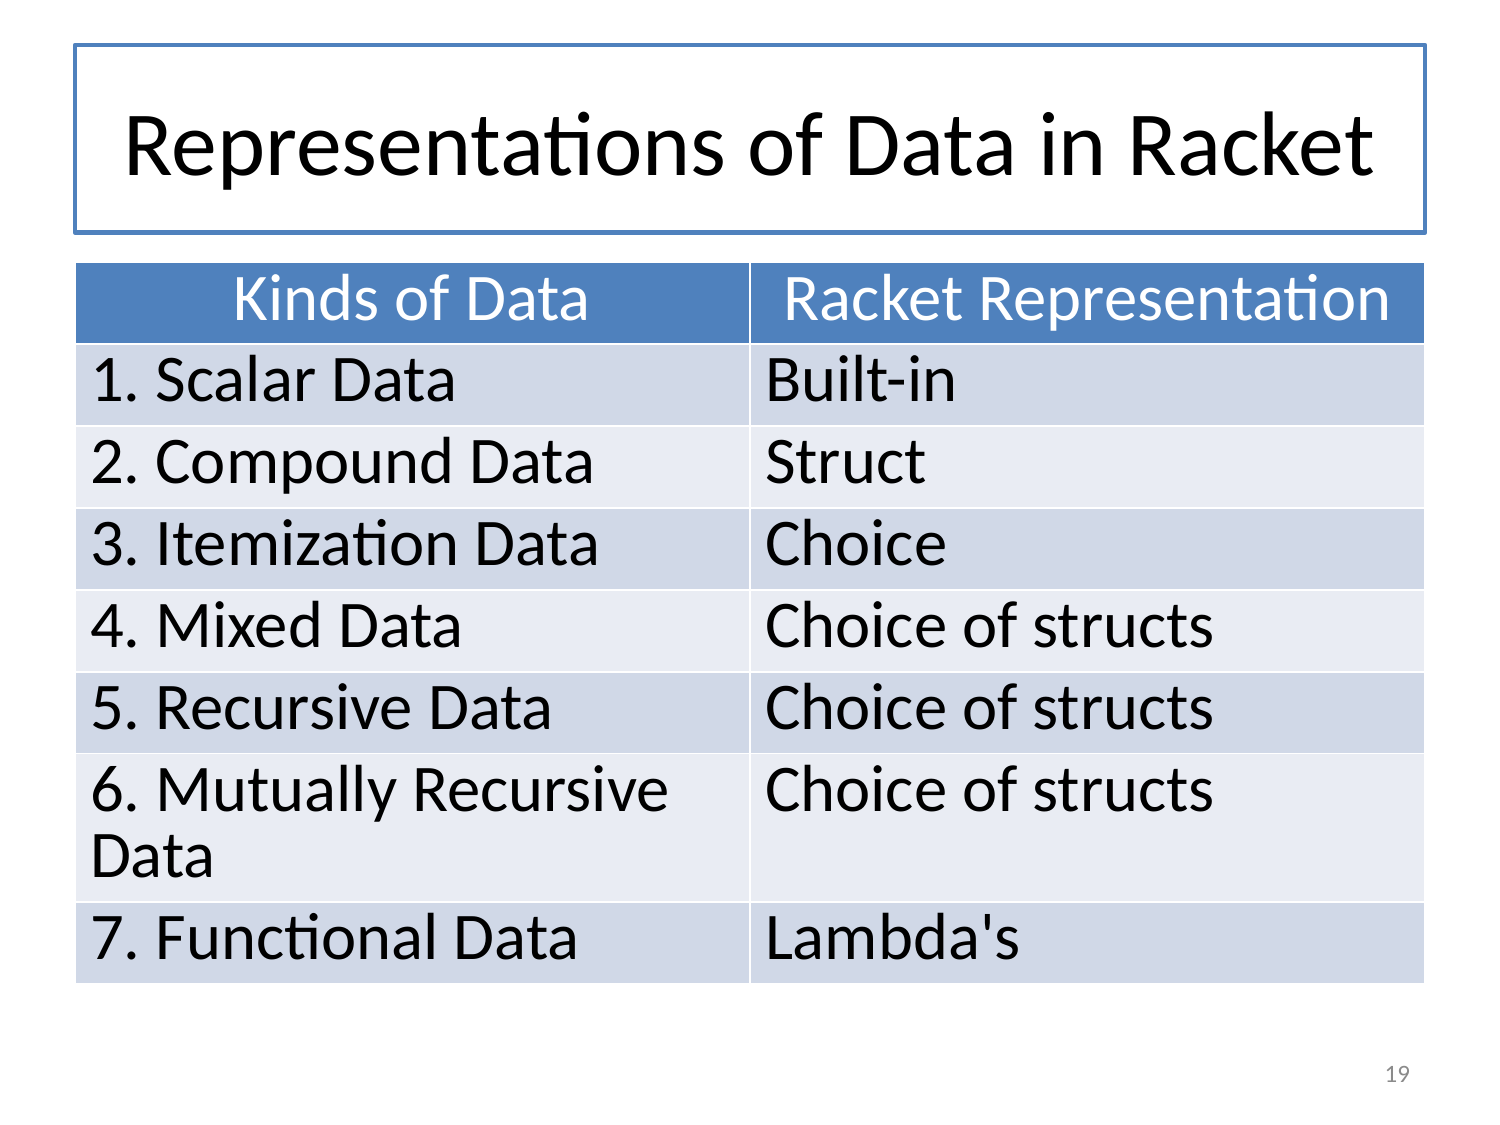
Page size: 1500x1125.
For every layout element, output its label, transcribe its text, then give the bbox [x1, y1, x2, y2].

table_cell 6. Mutually Recursive Data [76, 754, 749, 901]
table_cell 7. Functional Data [76, 903, 749, 983]
title Representations of Data in Racket [73, 43, 1427, 235]
slide_number 19 [1074, 1042, 1425, 1103]
table_cell Lambda's [751, 903, 1424, 983]
table_cell Choice of structs [751, 673, 1424, 753]
table_cell 2. Compound Data [76, 427, 749, 507]
table_cell 1. Scalar Data [76, 345, 749, 425]
table_header Racket Representation [751, 263, 1424, 343]
table_cell Struct [751, 427, 1424, 507]
table_cell 5. Recursive Data [76, 673, 749, 753]
table_cell Choice of structs [751, 591, 1424, 671]
table_cell 4. Mixed Data [76, 591, 749, 671]
table_header Kinds of Data [76, 263, 749, 343]
table_cell Choice [751, 509, 1424, 589]
table_cell 3. Itemization Data [76, 509, 749, 589]
table_cell Built-in [751, 345, 1424, 425]
table_cell Choice of structs [751, 754, 1424, 901]
